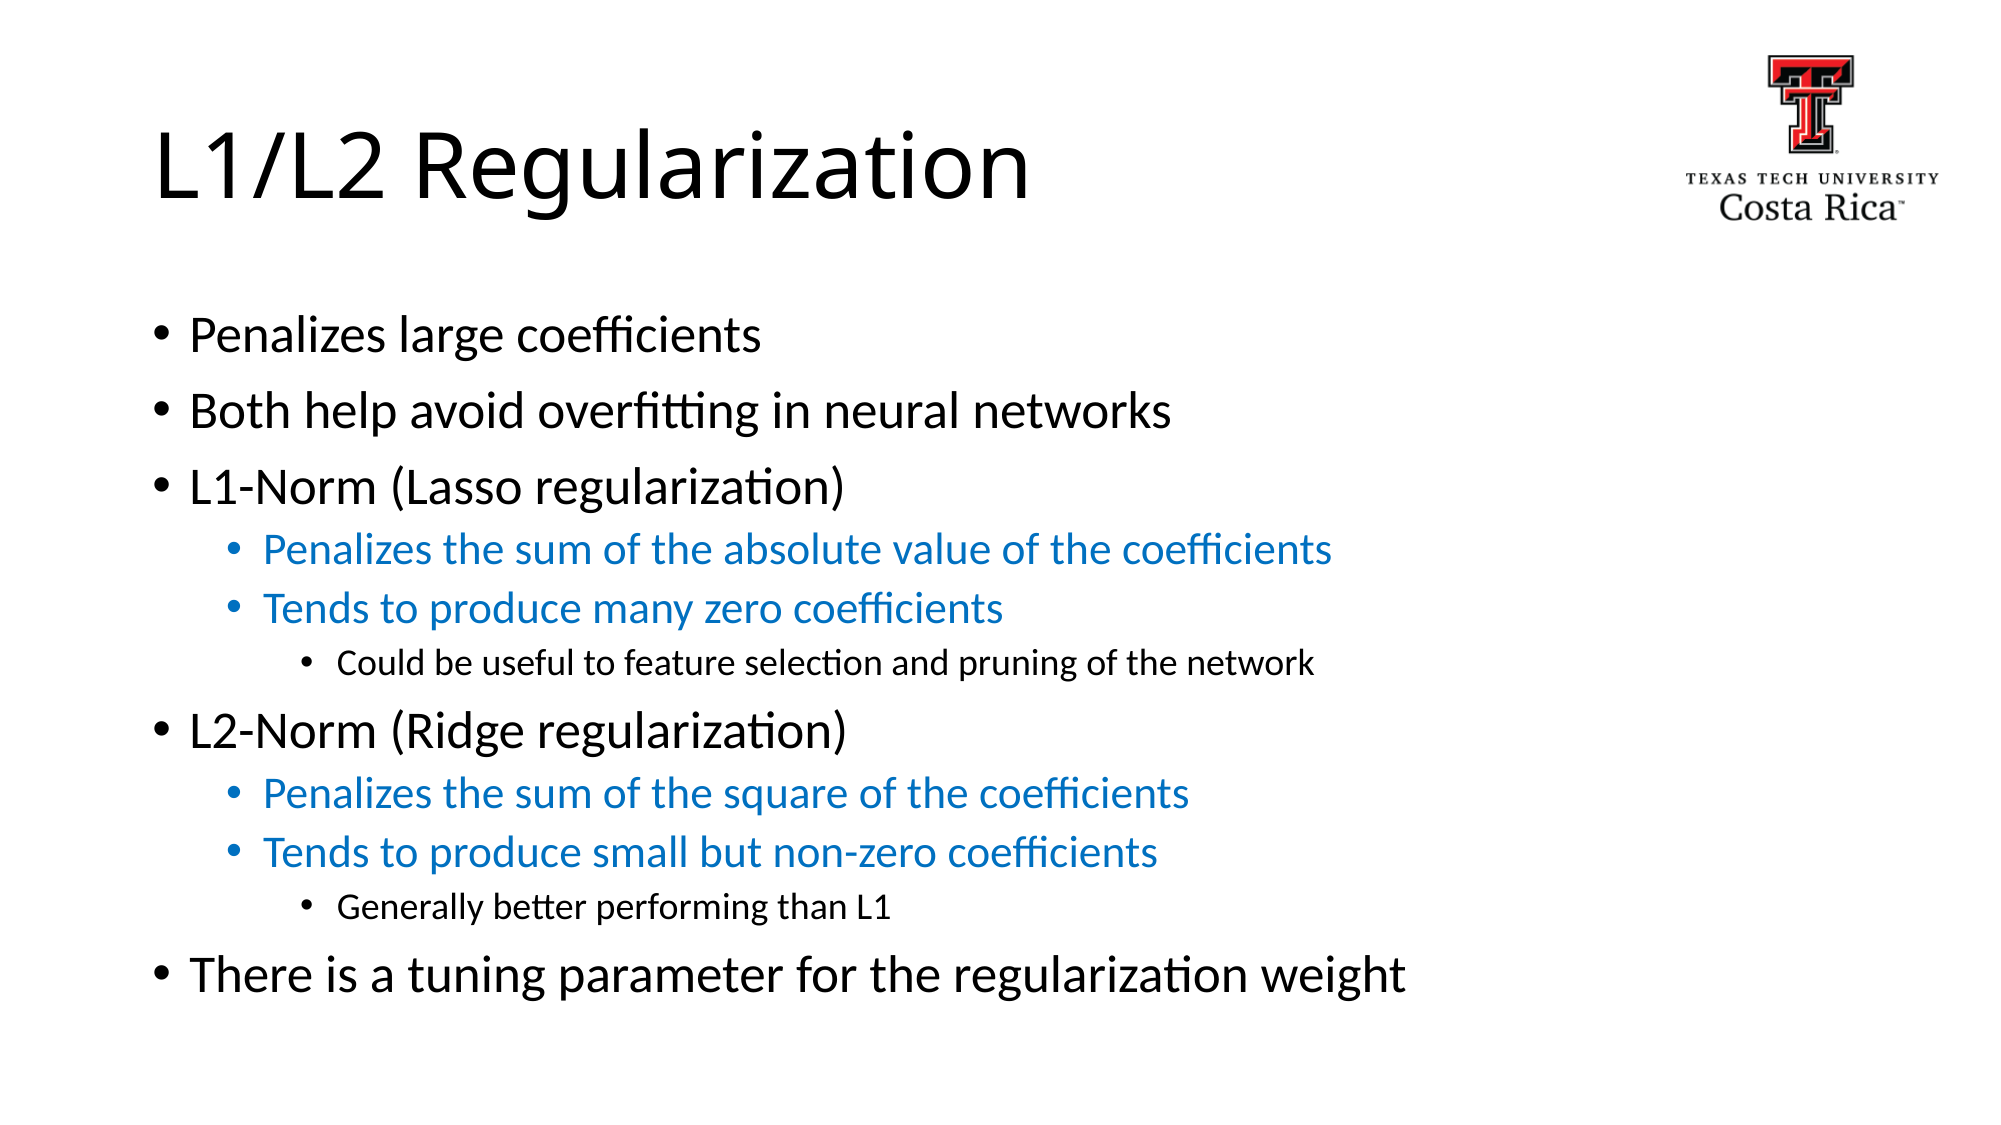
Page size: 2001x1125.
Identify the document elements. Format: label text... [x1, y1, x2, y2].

picture [1664, 30, 1964, 251]
title L1/L2 Regularization [137, 59, 1863, 278]
list Penalizes large coefficients Both help avoid overfitting in neural networks L1-Norm (Lasso regularization) Penalizes the sum of the absolute value of the coefficients Tends to produce many zero coefficients Could be useful to feature selection and pruning of the network L2-Norm (Ridge regularization) Penalizes the sum of the square of the coefficients Tends to produce small but non-zero coefficients Generally better performing than L1 There is a tuning parameter for the regularization weight [137, 299, 1863, 1014]
